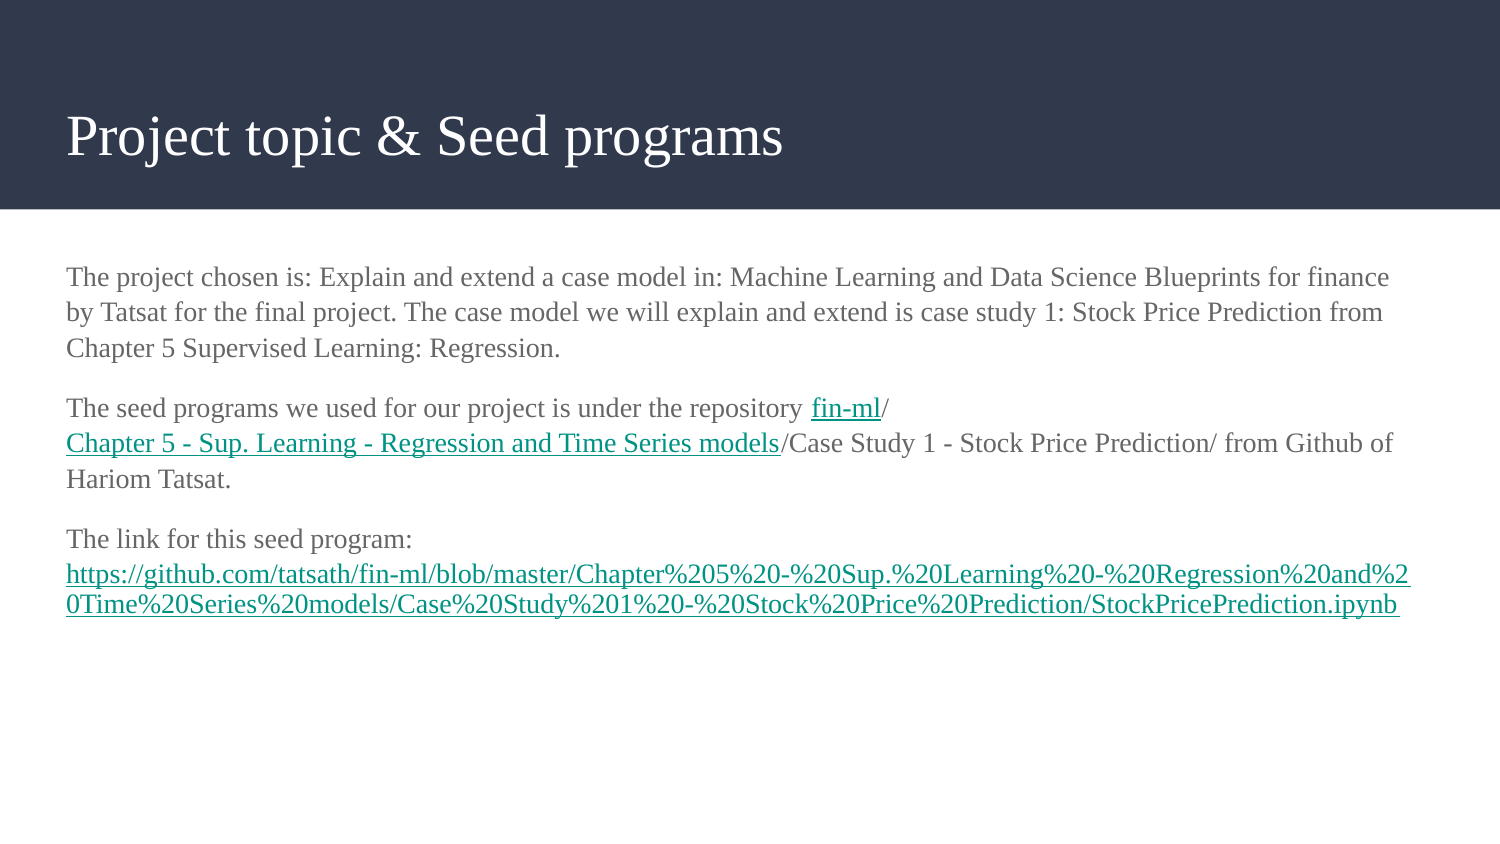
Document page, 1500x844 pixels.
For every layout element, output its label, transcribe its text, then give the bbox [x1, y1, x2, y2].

title Project topic & Seed programs [51, 82, 1449, 185]
list The project chosen is: Explain and extend a case model in: Machine Learning and Data Science Blueprints for finance by Tatsat for the final project. The case model we will explain and extend is case study 1: Stock Price Prediction from Chapter 5 Supervised Learning: Regression. The seed programs we used for our project is under the repository fin-ml/Chapter 5 - Sup. Learning - Regression and Time Series models/Case Study 1 - Stock Price Prediction/ from Github of Hariom Tatsat. The link for this seed program: https://github.com/tatsath/fin-ml/blob/master/Chapter%205%20-%20Sup.%20Learning%20-%20Regression%20and%20Time%20Series%20models/Case%20Study%201%20-%20Stock%20Price%20Prediction/StockPricePrediction.ipynb [51, 241, 1437, 800]
